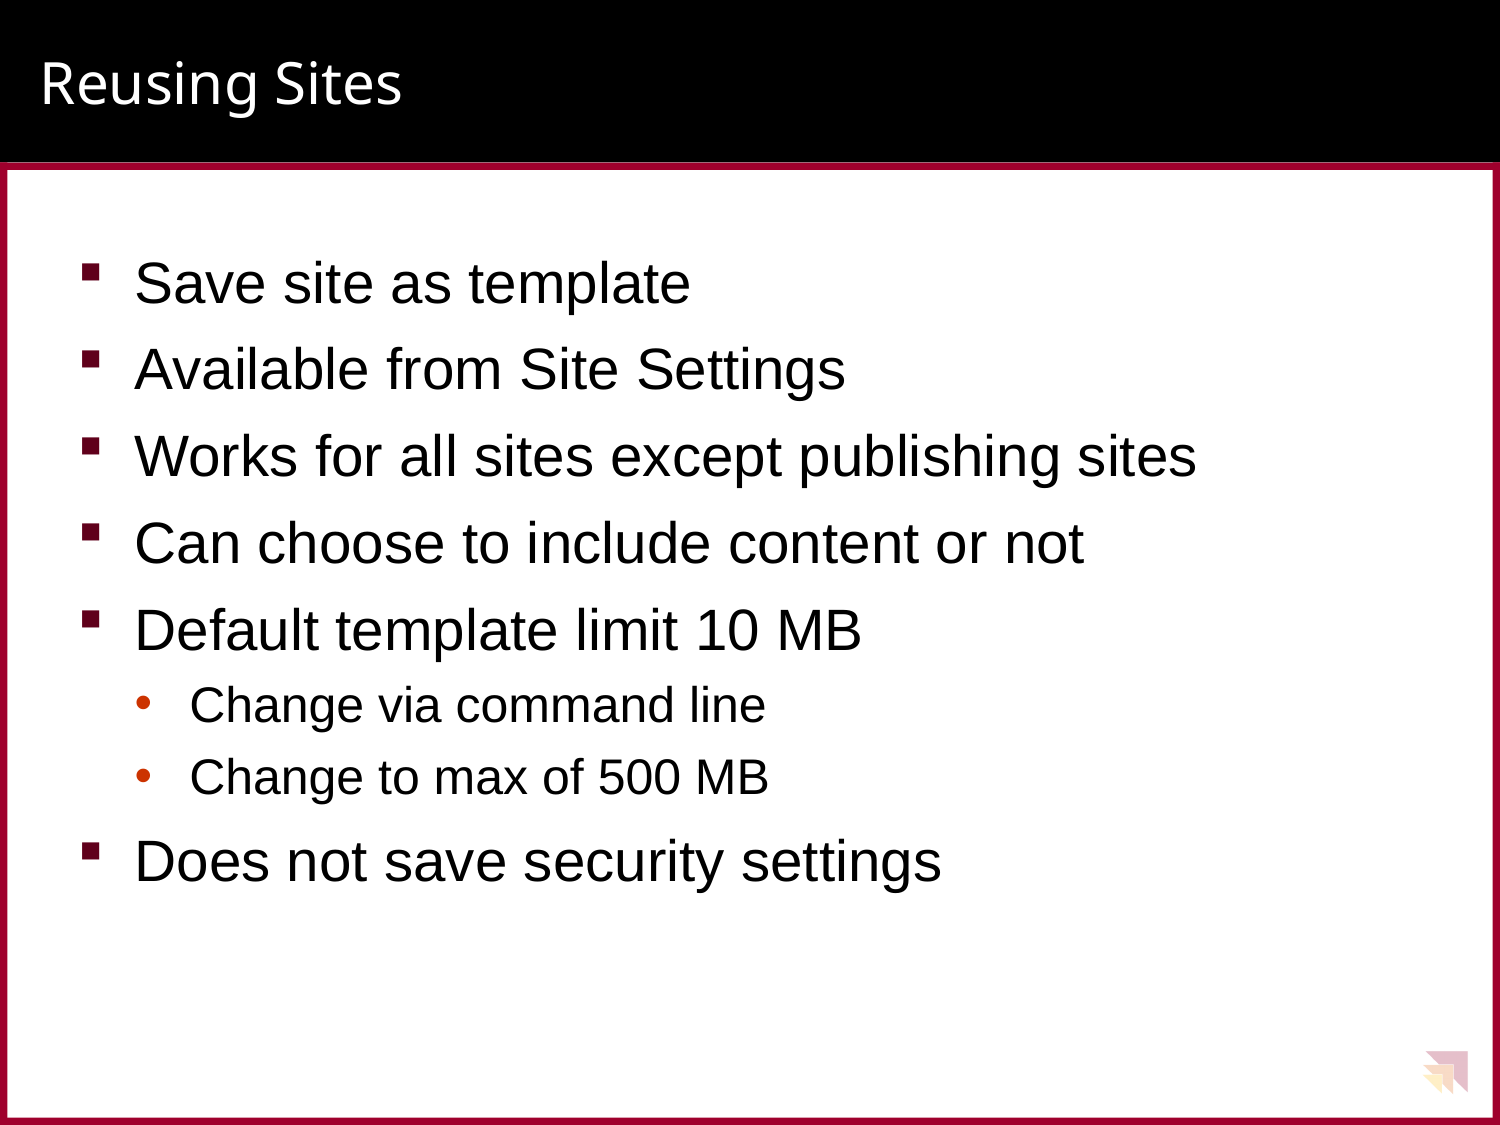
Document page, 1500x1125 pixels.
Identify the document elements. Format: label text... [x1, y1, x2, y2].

list Save site as template Available from Site Settings Works for all sites except publishing sites Can choose to include content or not Default template limit 10 MB Change via command line Change to max of 500 MB Does not save security settings [62, 237, 1438, 1088]
title Reusing Sites [24, 12, 1438, 150]
